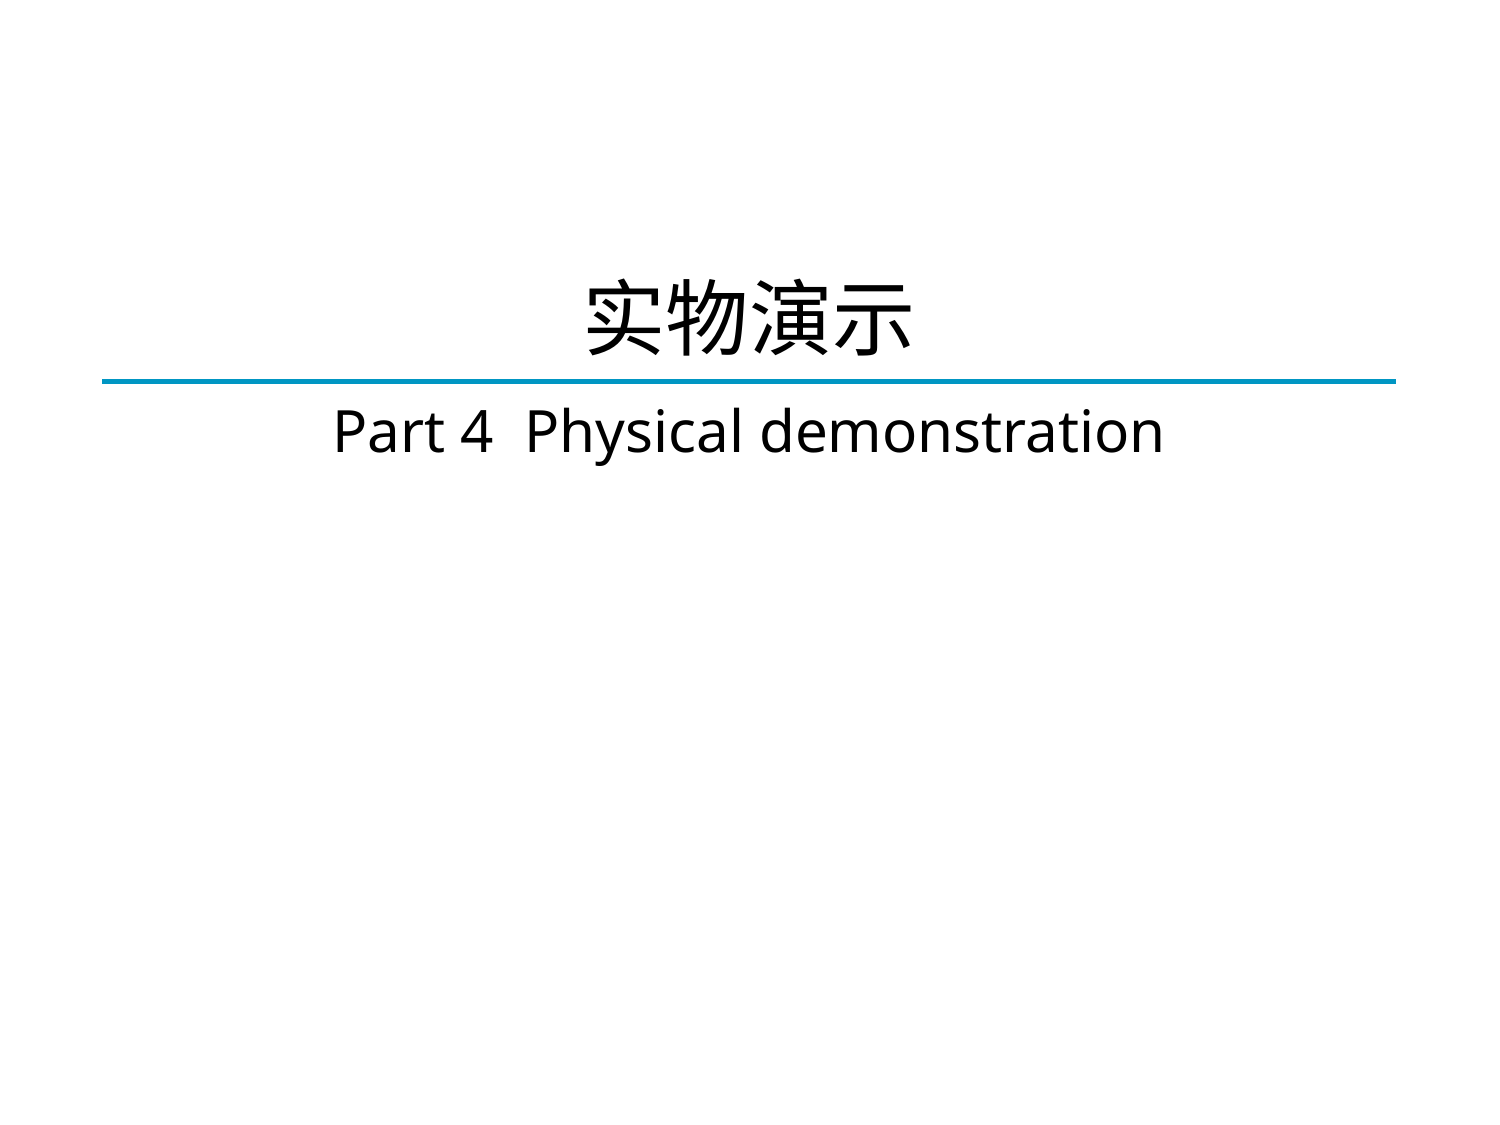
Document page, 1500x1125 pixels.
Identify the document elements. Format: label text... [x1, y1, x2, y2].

list Part 4 Physical demonstration [102, 395, 1397, 642]
title 实物演示 [102, 178, 1397, 375]
